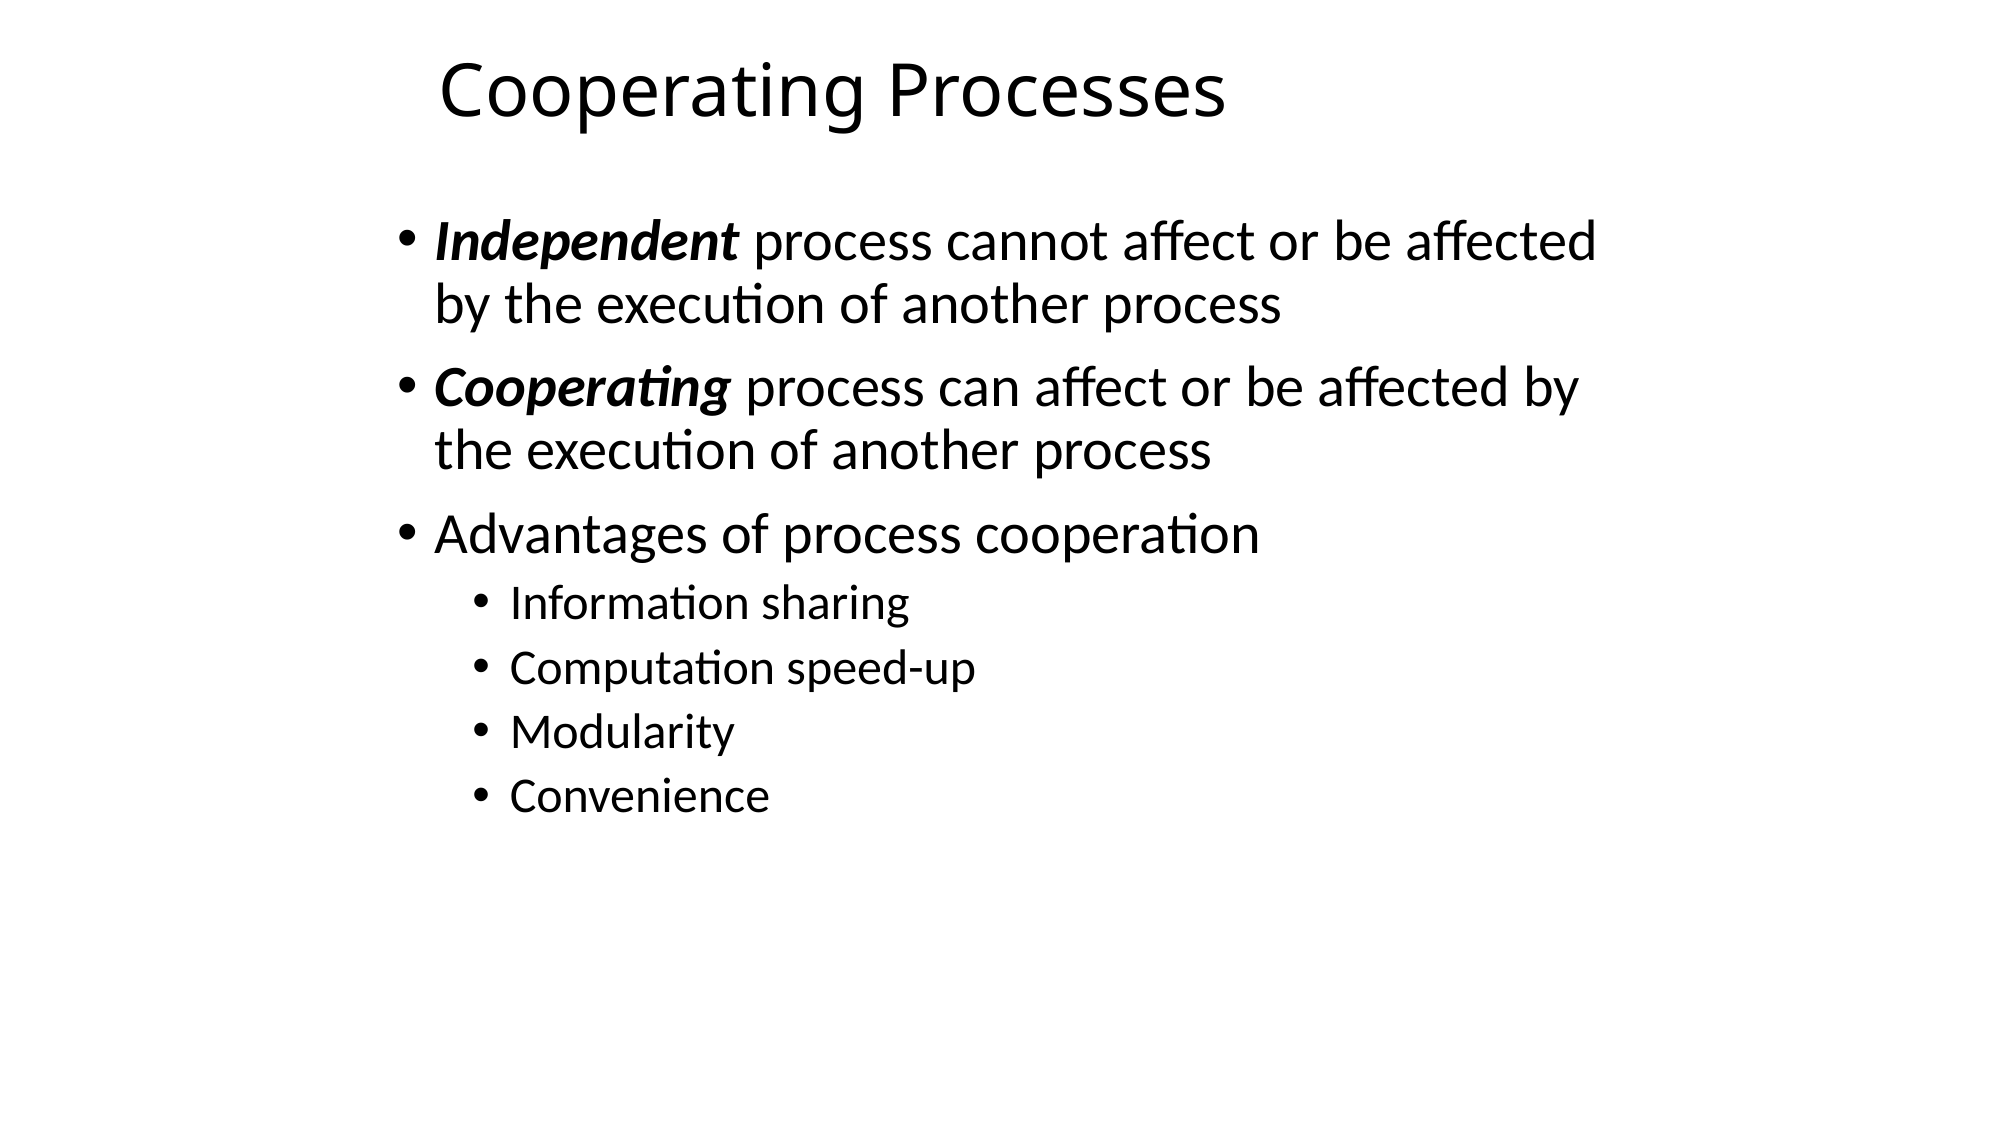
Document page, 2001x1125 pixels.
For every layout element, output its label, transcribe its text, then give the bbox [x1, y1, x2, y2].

list Independent process cannot affect or be affected by the execution of another process Cooperating process can affect or be affected by the execution of another process Advantages of process cooperation Information sharing Computation speed-up Modularity Convenience [382, 202, 1618, 946]
title Cooperating Processes [423, 45, 1675, 141]
